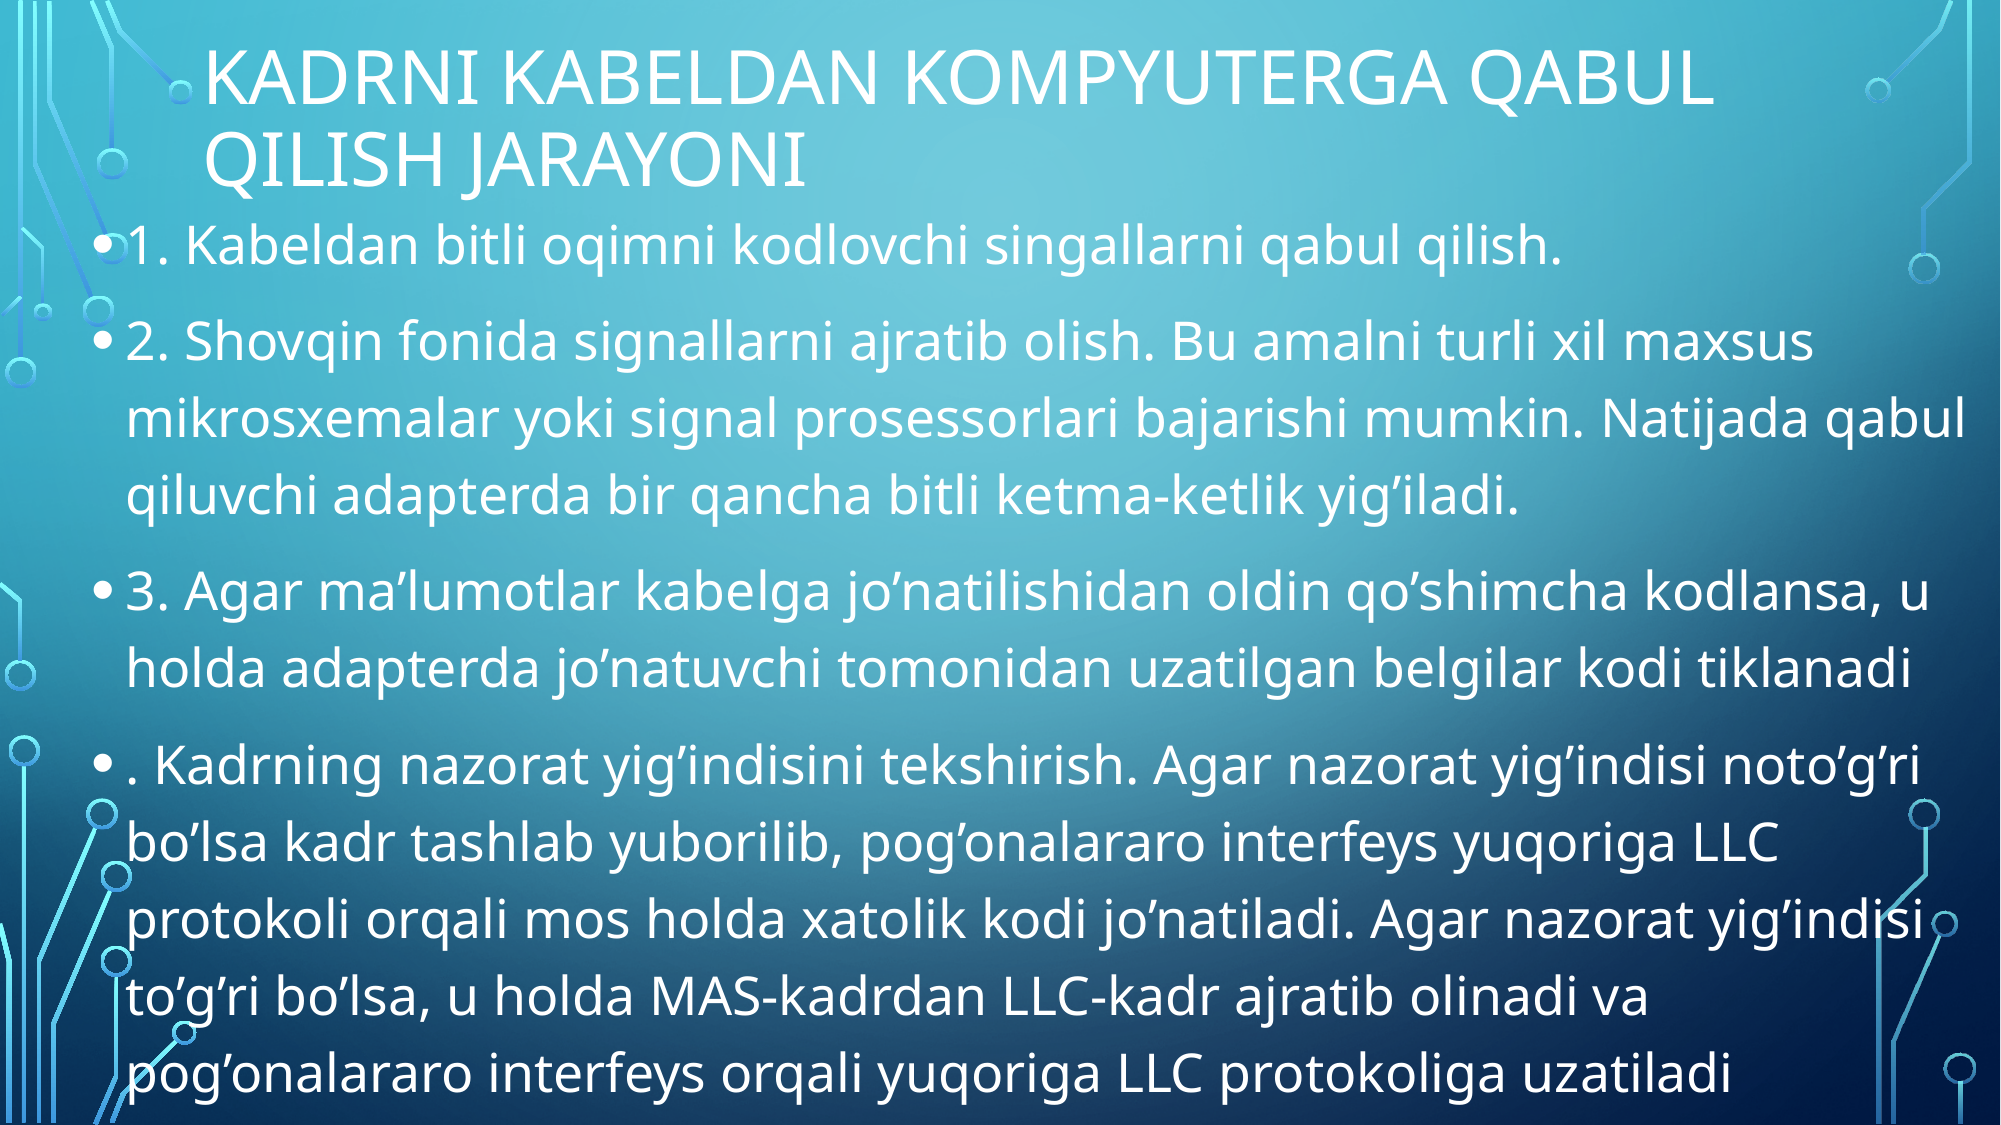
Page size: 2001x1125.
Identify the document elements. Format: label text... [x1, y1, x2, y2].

list 1. Kabeldan bitli oqimni kodlovchi singallarni qabul qilish. 2. Shovqin fonida signallarni ajratib olish. Bu amalni turli xil maxsus mikrosxemalar yoki signal prosessorlari bajarishi mumkin. Natijada qabul qiluvchi adapterda bir qancha bitli ketma-ketlik yig’iladi. 3. Agar ma’lumotlar kabelga jo’natilishidan oldin qo’shimcha kodlansa, u holda adapterda jo’natuvchi tomonidan uzatilgan belgilar kodi tiklanadi . Kadrning nazorat yig’indisini tekshirish. Agar nazorat yig’indisi noto’g’ri bo’lsa kadr tashlab yuborilib, pog’onalararo interfeys yuqoriga LLC protokoli orqali mos holda xatolik kodi jo’natiladi. Agar nazorat yig’indisi to’g’ri bo’lsa, u holda MAS-kadrdan LLC-kadr ajratib olinadi va pog’onalararo interfeys orqali yuqoriga LLC protokoliga uzatiladi [76, 190, 2000, 1125]
title kadrni kabeldan kompyuterga qabul qilish jarayoni [187, 0, 1813, 190]
